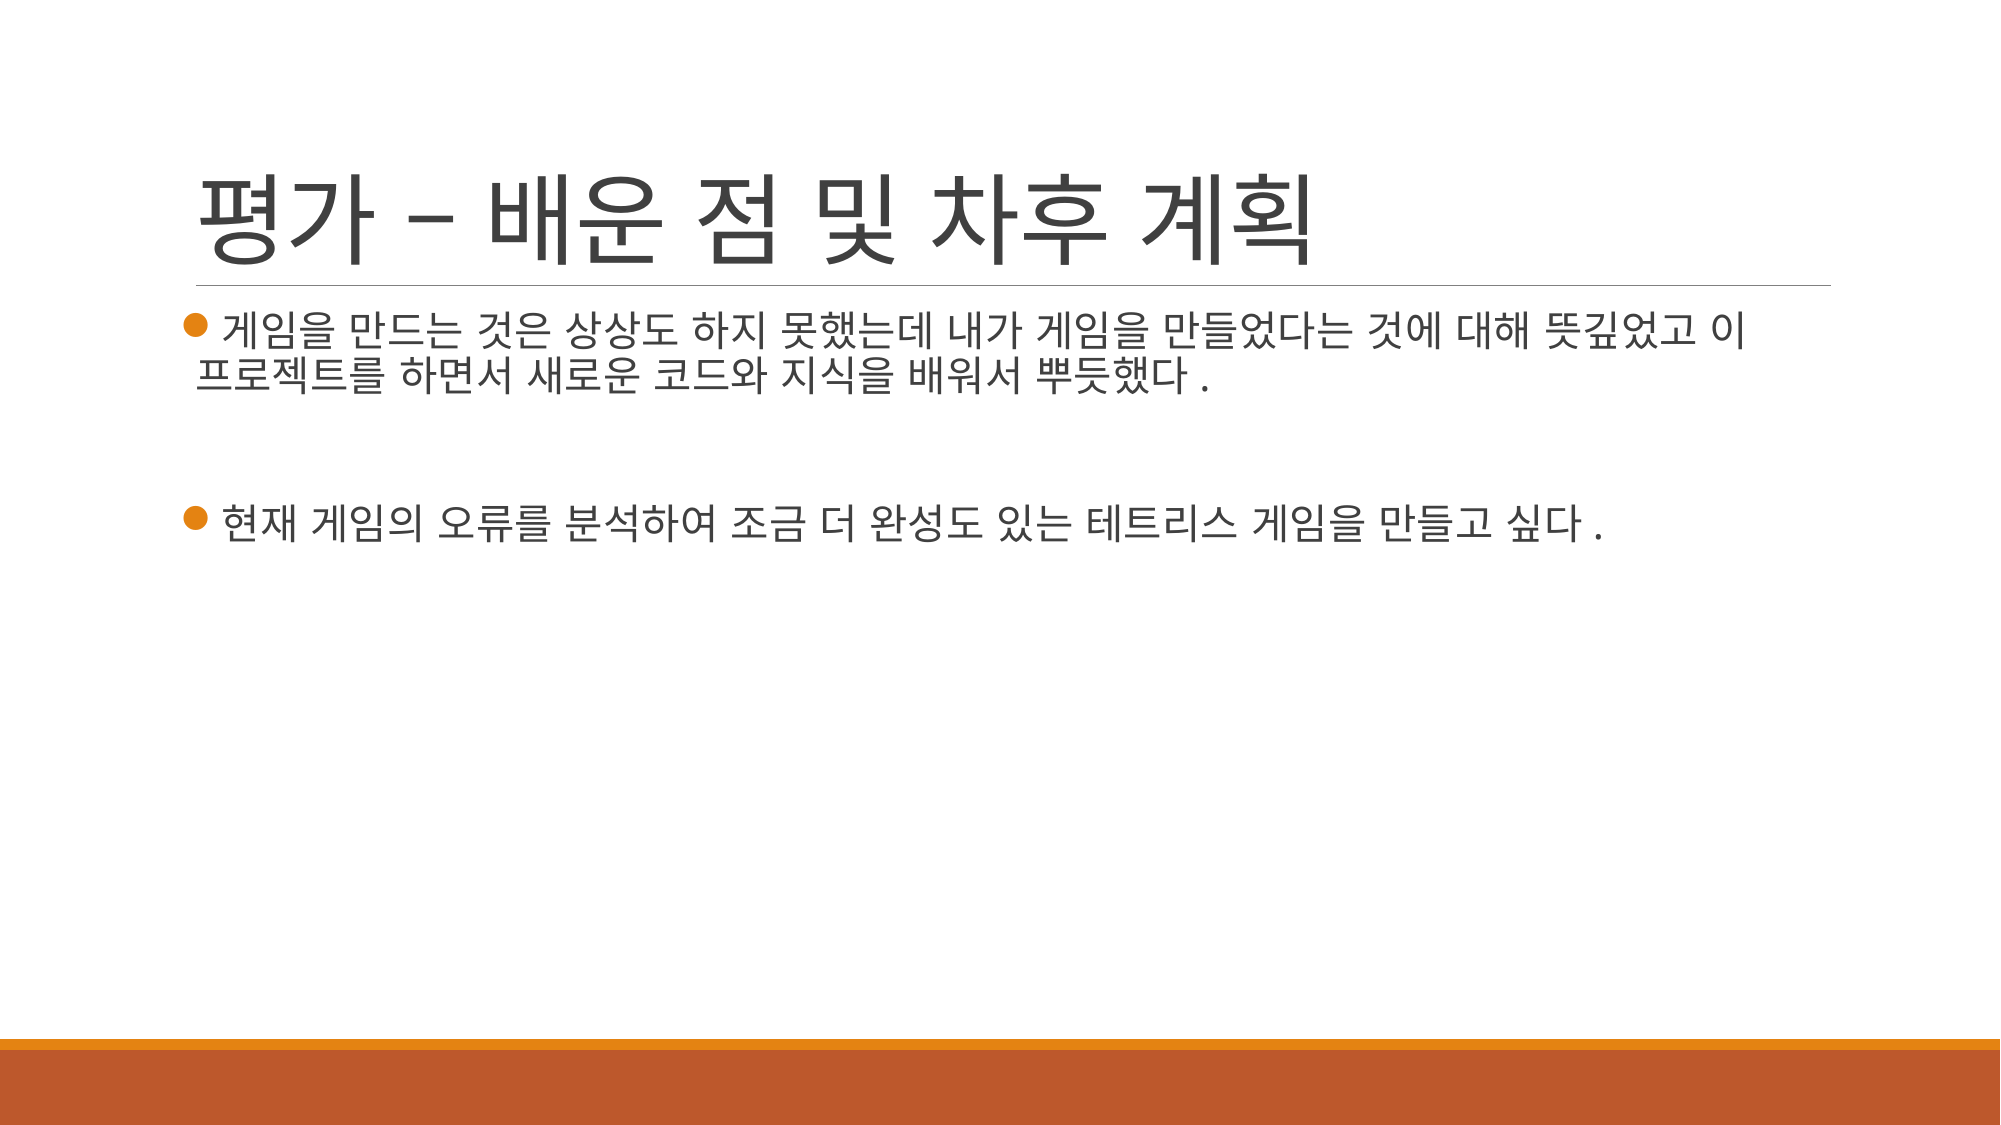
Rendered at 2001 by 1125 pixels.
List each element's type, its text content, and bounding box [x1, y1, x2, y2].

title 평가 – 배운 점 및 차후 계획 [180, 47, 1830, 285]
list 게임을 만드는 것은 상상도 하지 못했는데 내가 게임을 만들었다는 것에 대해 뜻깊었고 이 프로젝트를 하면서 새로운 코드와 지식을 배워서 뿌듯했다. 현재 게임의 오류를 분석하여 조금 더 완성도 있는 테트리스 게임을 만들고 싶다. [180, 302, 1830, 963]
